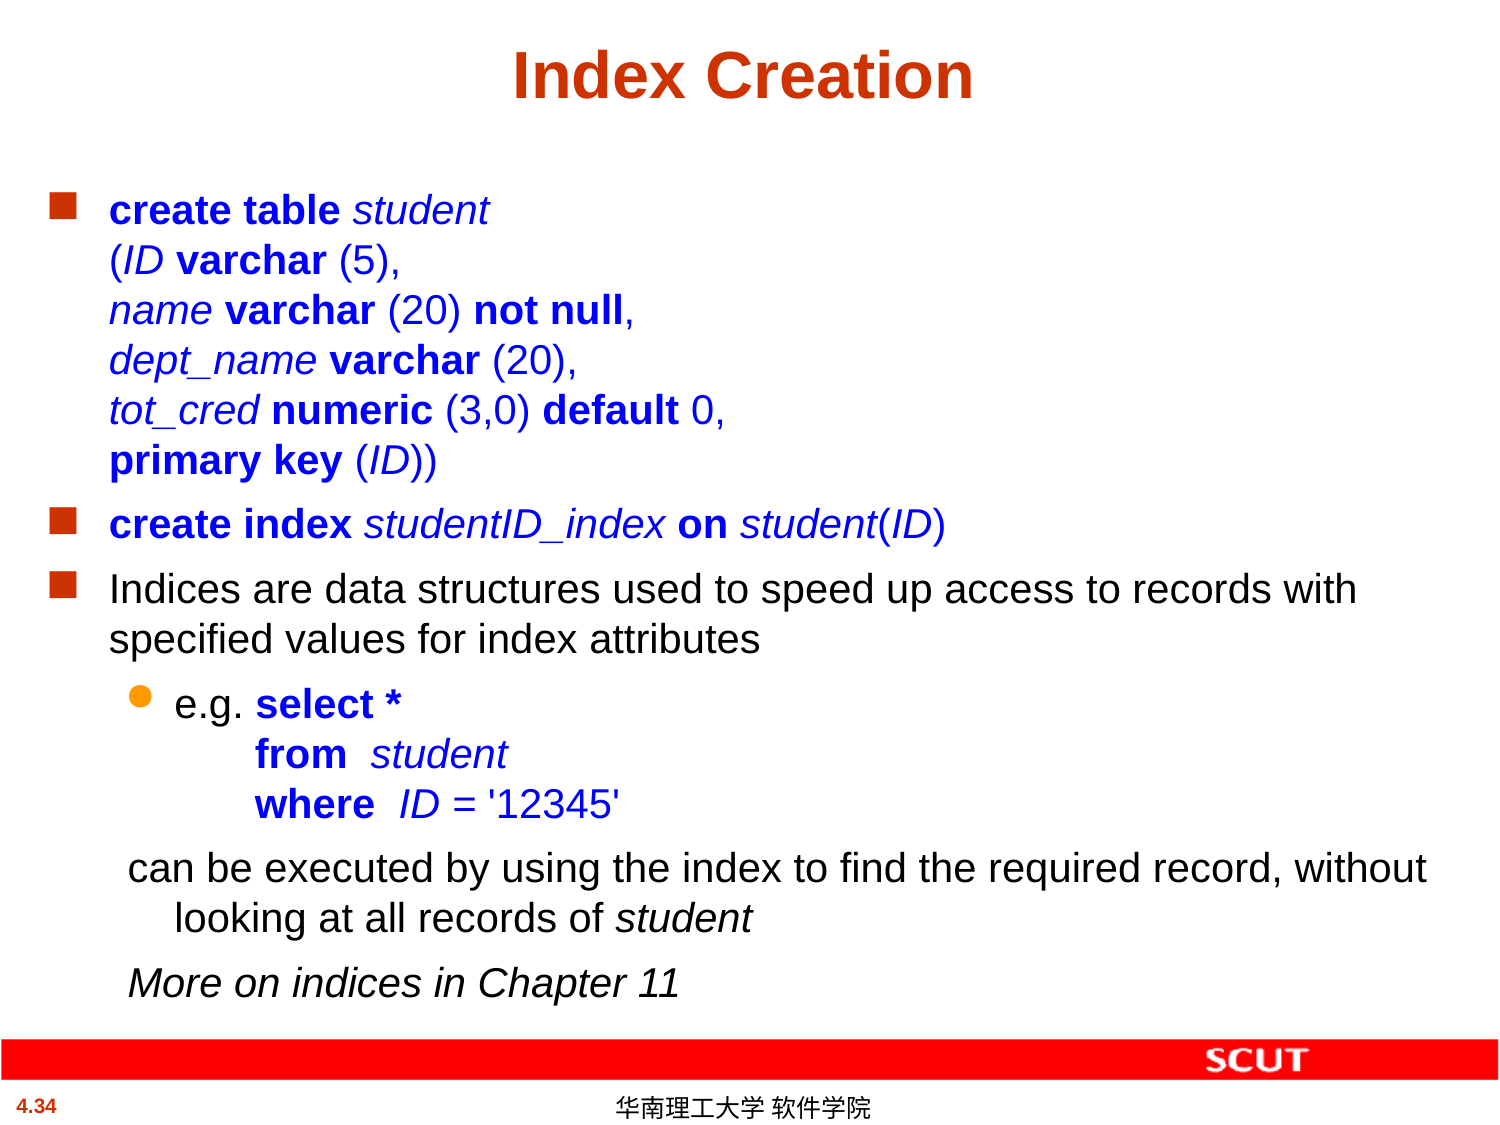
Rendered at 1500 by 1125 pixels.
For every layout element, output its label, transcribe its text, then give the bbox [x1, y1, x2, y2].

title Index Creation [37, 18, 1452, 120]
picture [0, 1038, 1500, 1083]
list create table student (ID varchar (5), name varchar (20) not null, dept_name varchar (20), tot_cred numeric (3,0) default 0, primary key (ID)) create index studentID_index on student(ID) Indices are data structures used to speed up access to records with specified values for index attributes e.g. select * from student where ID = '12345' can be executed by using the index to find the required record, without looking at all records of student More on indices in Chapter 11 [37, 174, 1450, 1038]
